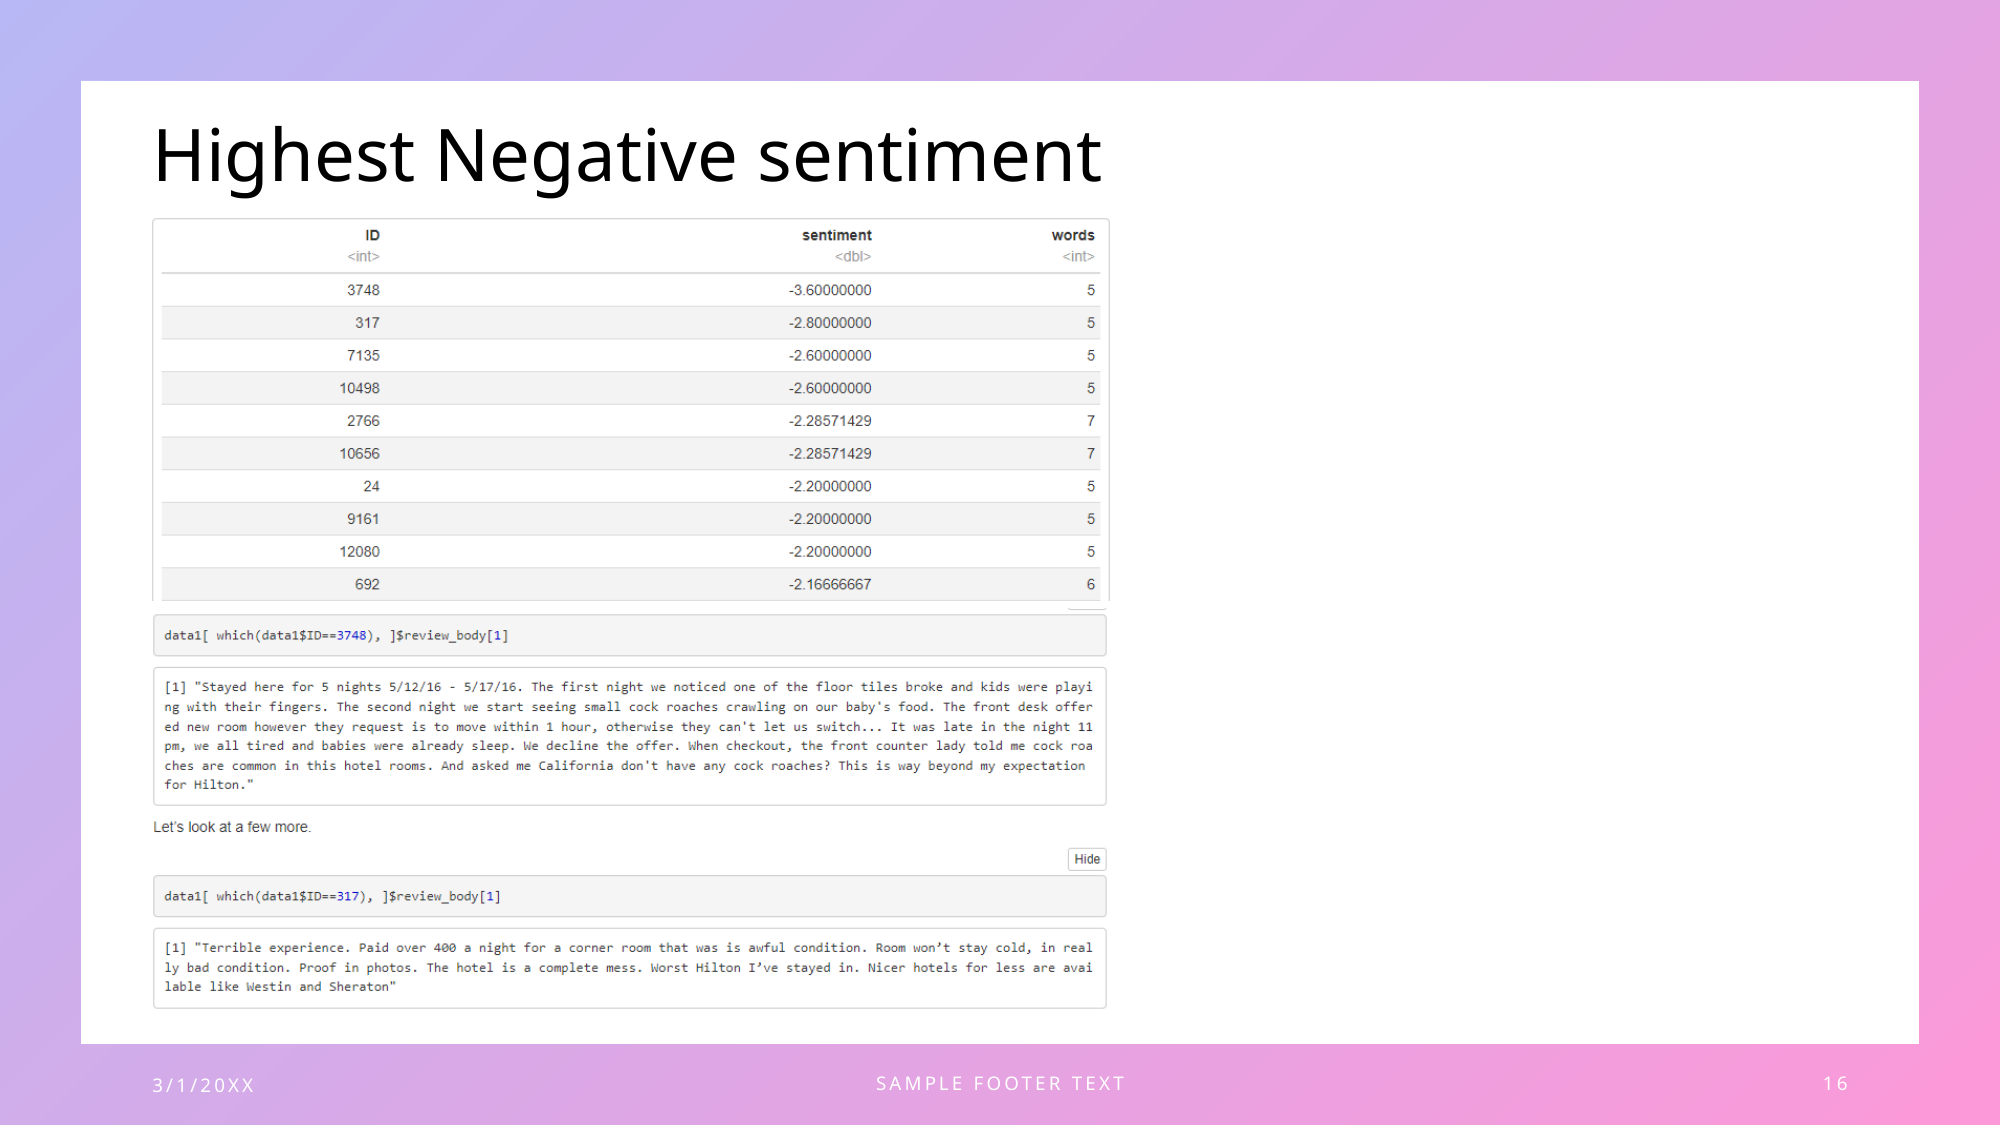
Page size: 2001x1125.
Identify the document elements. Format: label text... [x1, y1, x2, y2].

slide_number 16 [1412, 1054, 1863, 1115]
footer SAMPLE FOOTER TEXT [662, 1054, 1338, 1115]
picture [147, 214, 1113, 601]
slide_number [137, 1054, 588, 1115]
title Highest Negative sentiment [137, 111, 1863, 206]
picture [147, 608, 1114, 1014]
